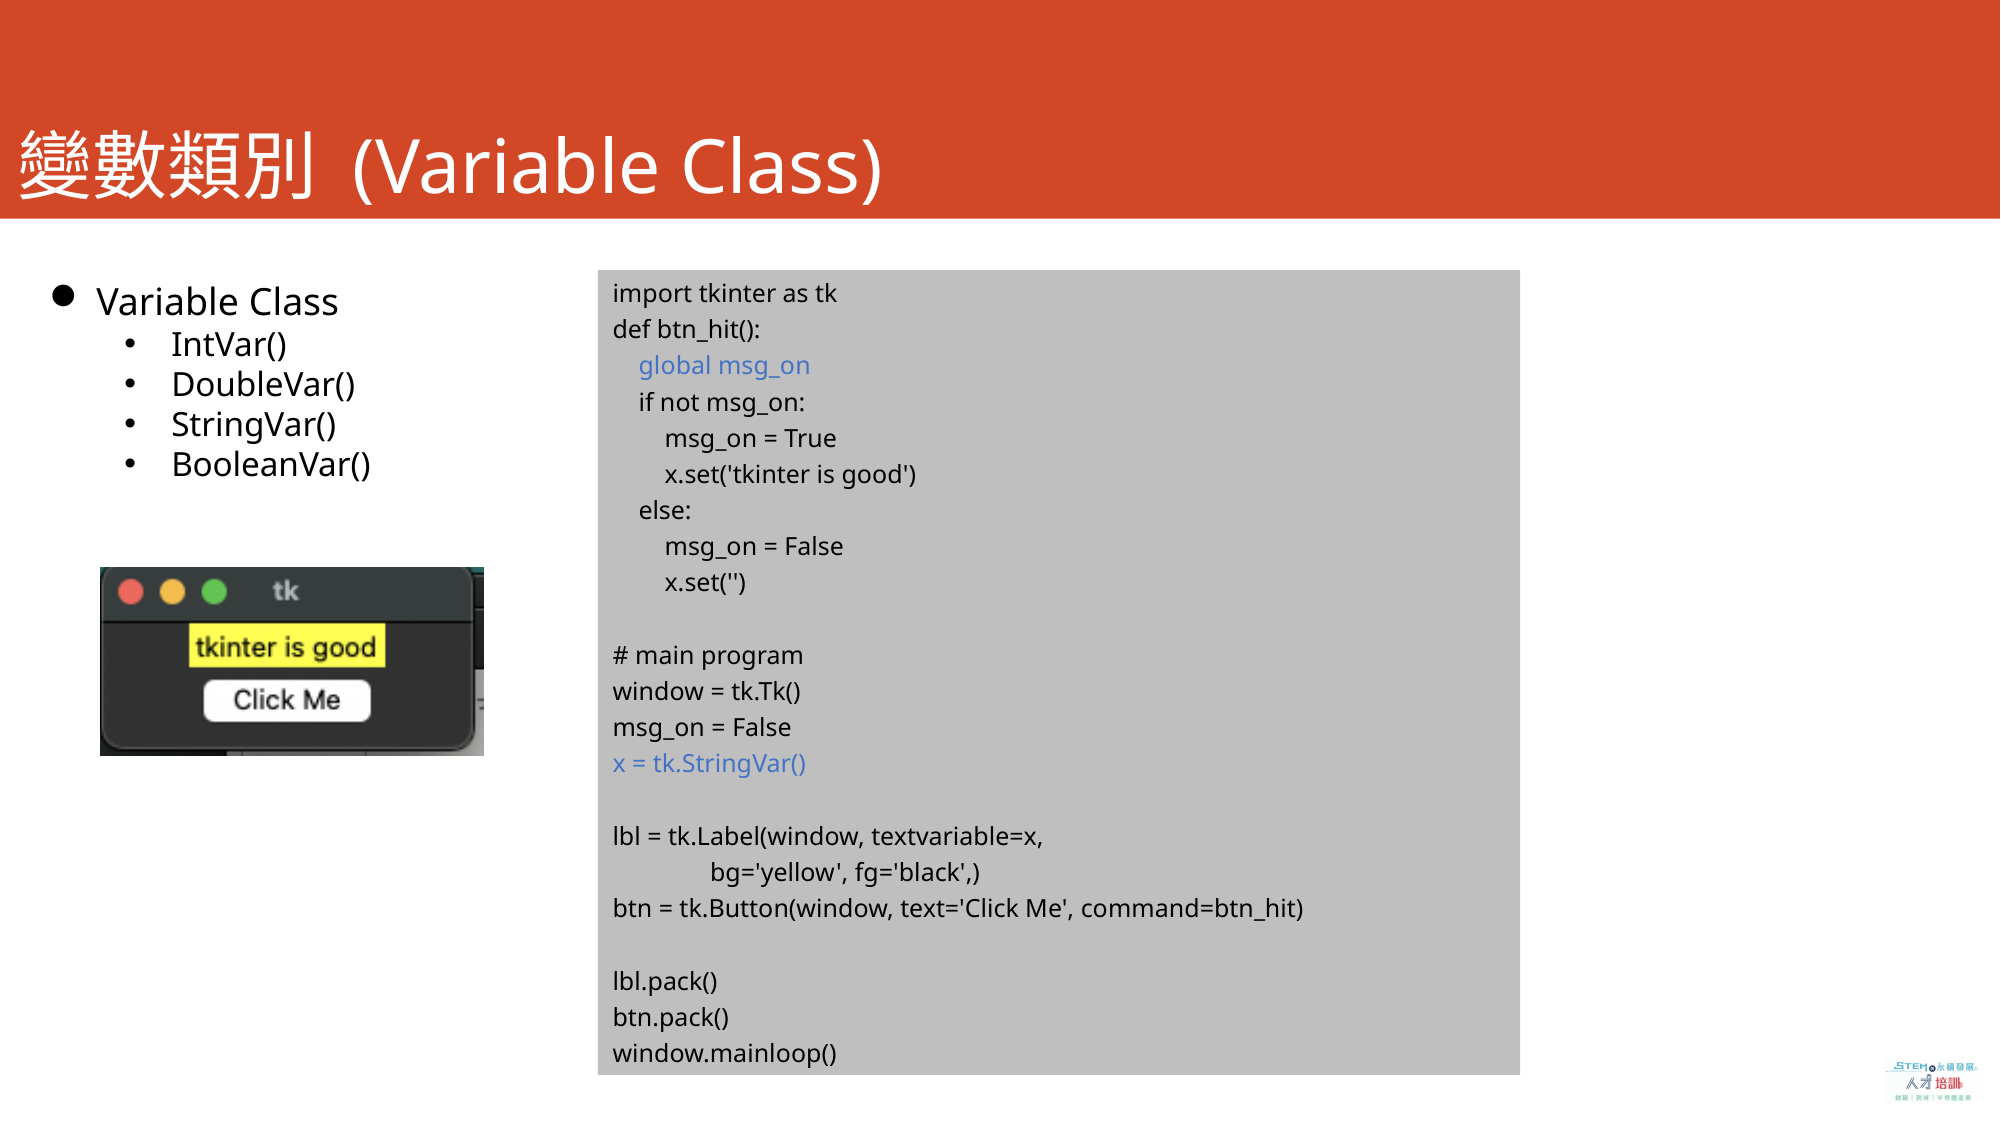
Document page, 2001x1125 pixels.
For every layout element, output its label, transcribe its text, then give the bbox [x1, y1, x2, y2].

text_box import tkinter as tk def btn_hit(): global msg_on if not msg_on: msg_on = True x.set('tkinter is good') else: msg_on = False x.set('') # main program window = tk.Tk() msg_on = False x = tk.StringVar() lbl = tk.Label(window, textvariable=x, bg='yellow', fg='black',) btn = tk.Button(window, text='Click Me', command=btn_hit) lbl.pack() btn.pack() window.mainloop() [597, 270, 1521, 1075]
picture [100, 567, 484, 756]
title 變數類別 (Variable Class) [2, 17, 1767, 217]
text_box Variable Class IntVar() DoubleVar() StringVar() BooleanVar() [34, 271, 512, 491]
picture [1884, 1060, 1980, 1103]
